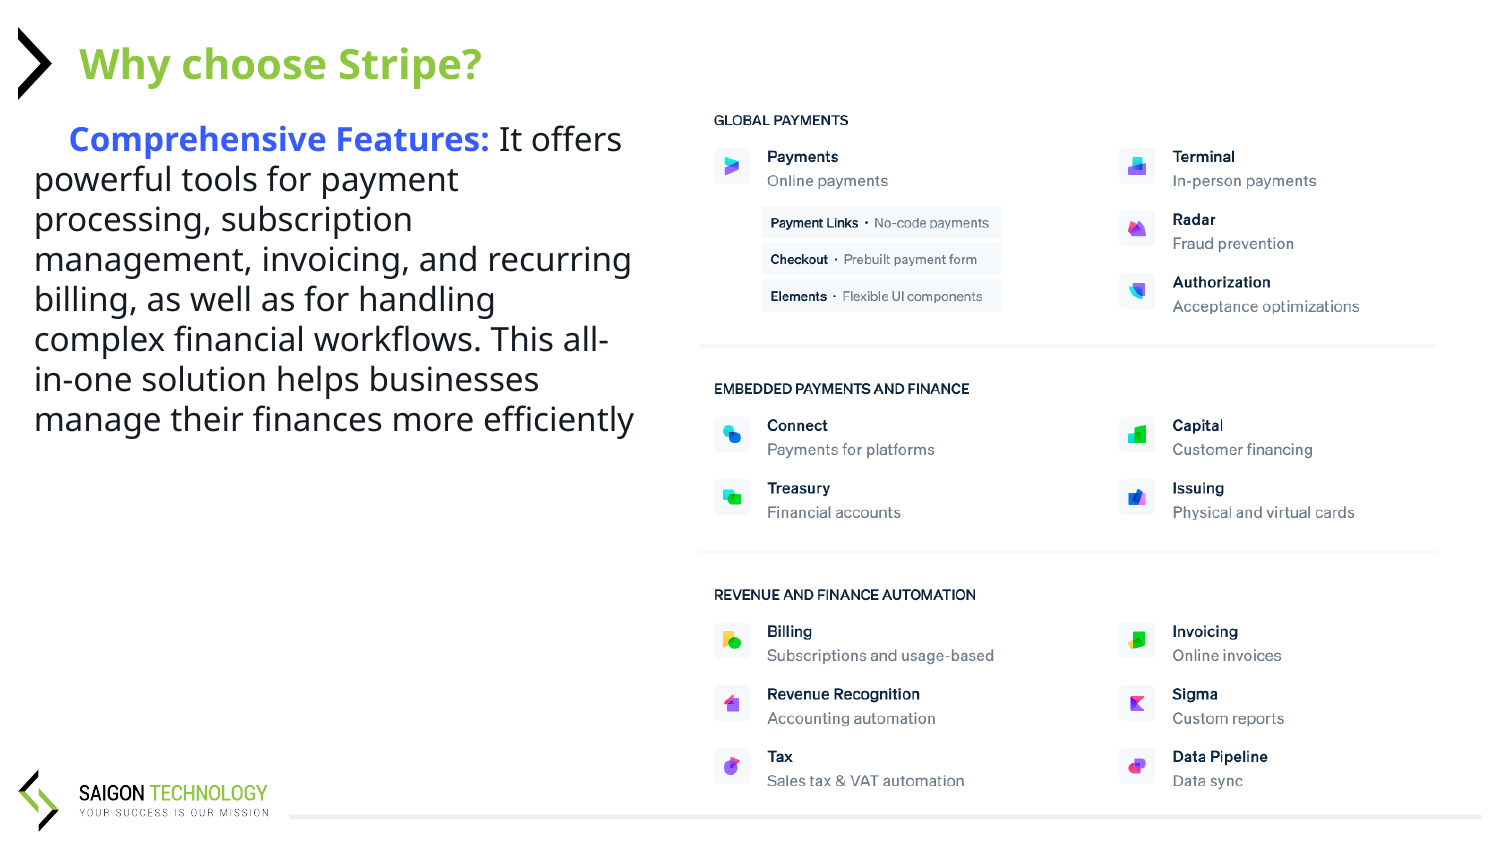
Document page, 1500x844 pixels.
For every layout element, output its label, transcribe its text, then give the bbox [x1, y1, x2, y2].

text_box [18, 768, 1482, 833]
text_box Why choose Stripe? [64, 23, 990, 104]
picture [18, 27, 53, 100]
picture [699, 99, 1436, 811]
text_box Comprehensive Features: It offers powerful tools for payment processing, subscription management, invoicing, and recurring billing, as well as for handling complex financial workflows. This all-in-one solution helps businesses manage their finances more efficiently [18, 103, 652, 453]
